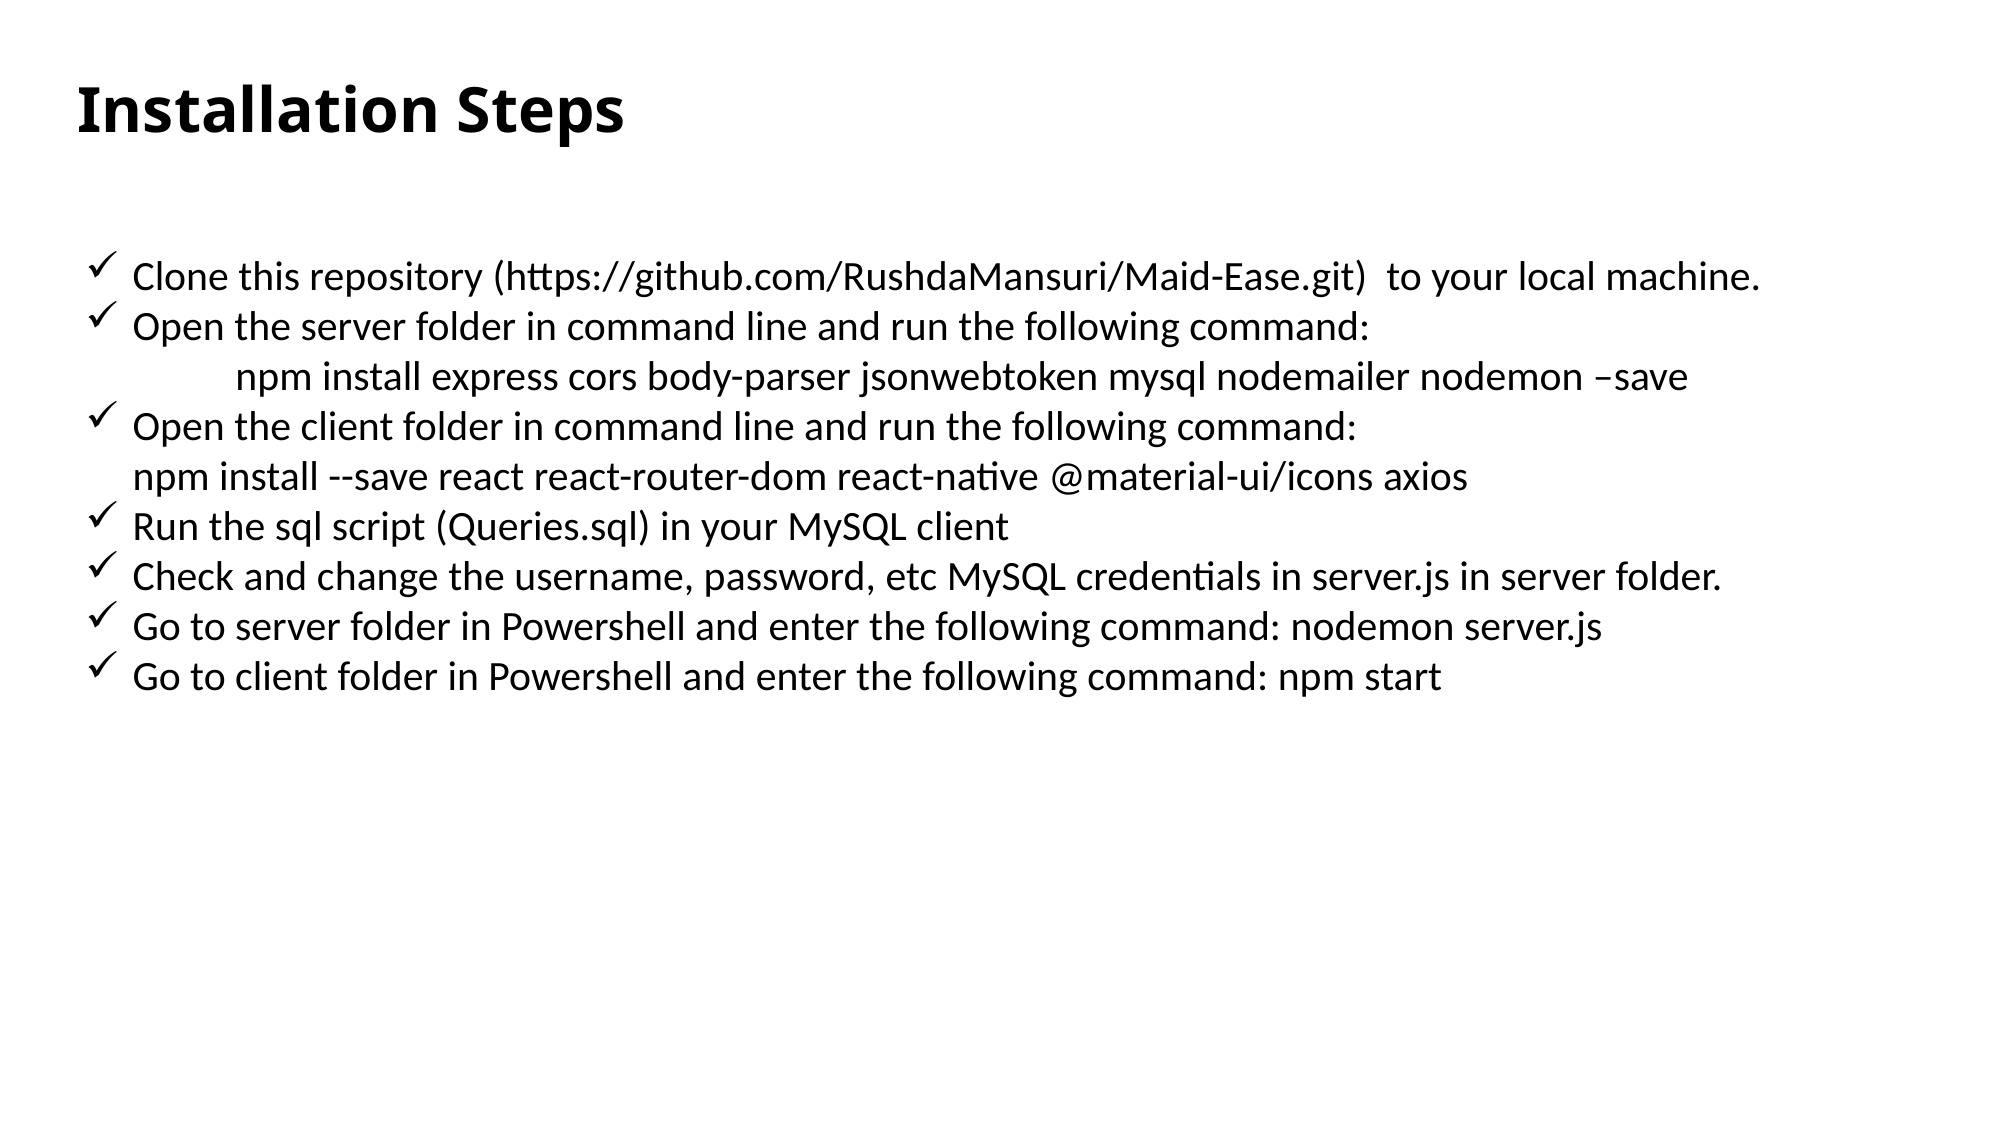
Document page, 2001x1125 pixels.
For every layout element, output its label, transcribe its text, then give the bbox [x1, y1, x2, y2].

text_box Installation Steps [62, 36, 671, 154]
text_box Clone this repository (https://github.com/RushdaMansuri/Maid-Ease.git) to your local machine. Open the server folder in command line and run the following command: npm install express cors body-parser jsonwebtoken mysql nodemailer nodemon –save Open the client folder in command line and run the following command: npm install --save react react-router-dom react-native @material-ui/icons axios Run the sql script (Queries.sql) in your MySQL client Check and change the username, password, etc MySQL credentials in server.js in server folder. Go to server folder in Powershell and enter the following command: nodemon server.js Go to client folder in Powershell and enter the following command: npm start [70, 241, 1778, 707]
